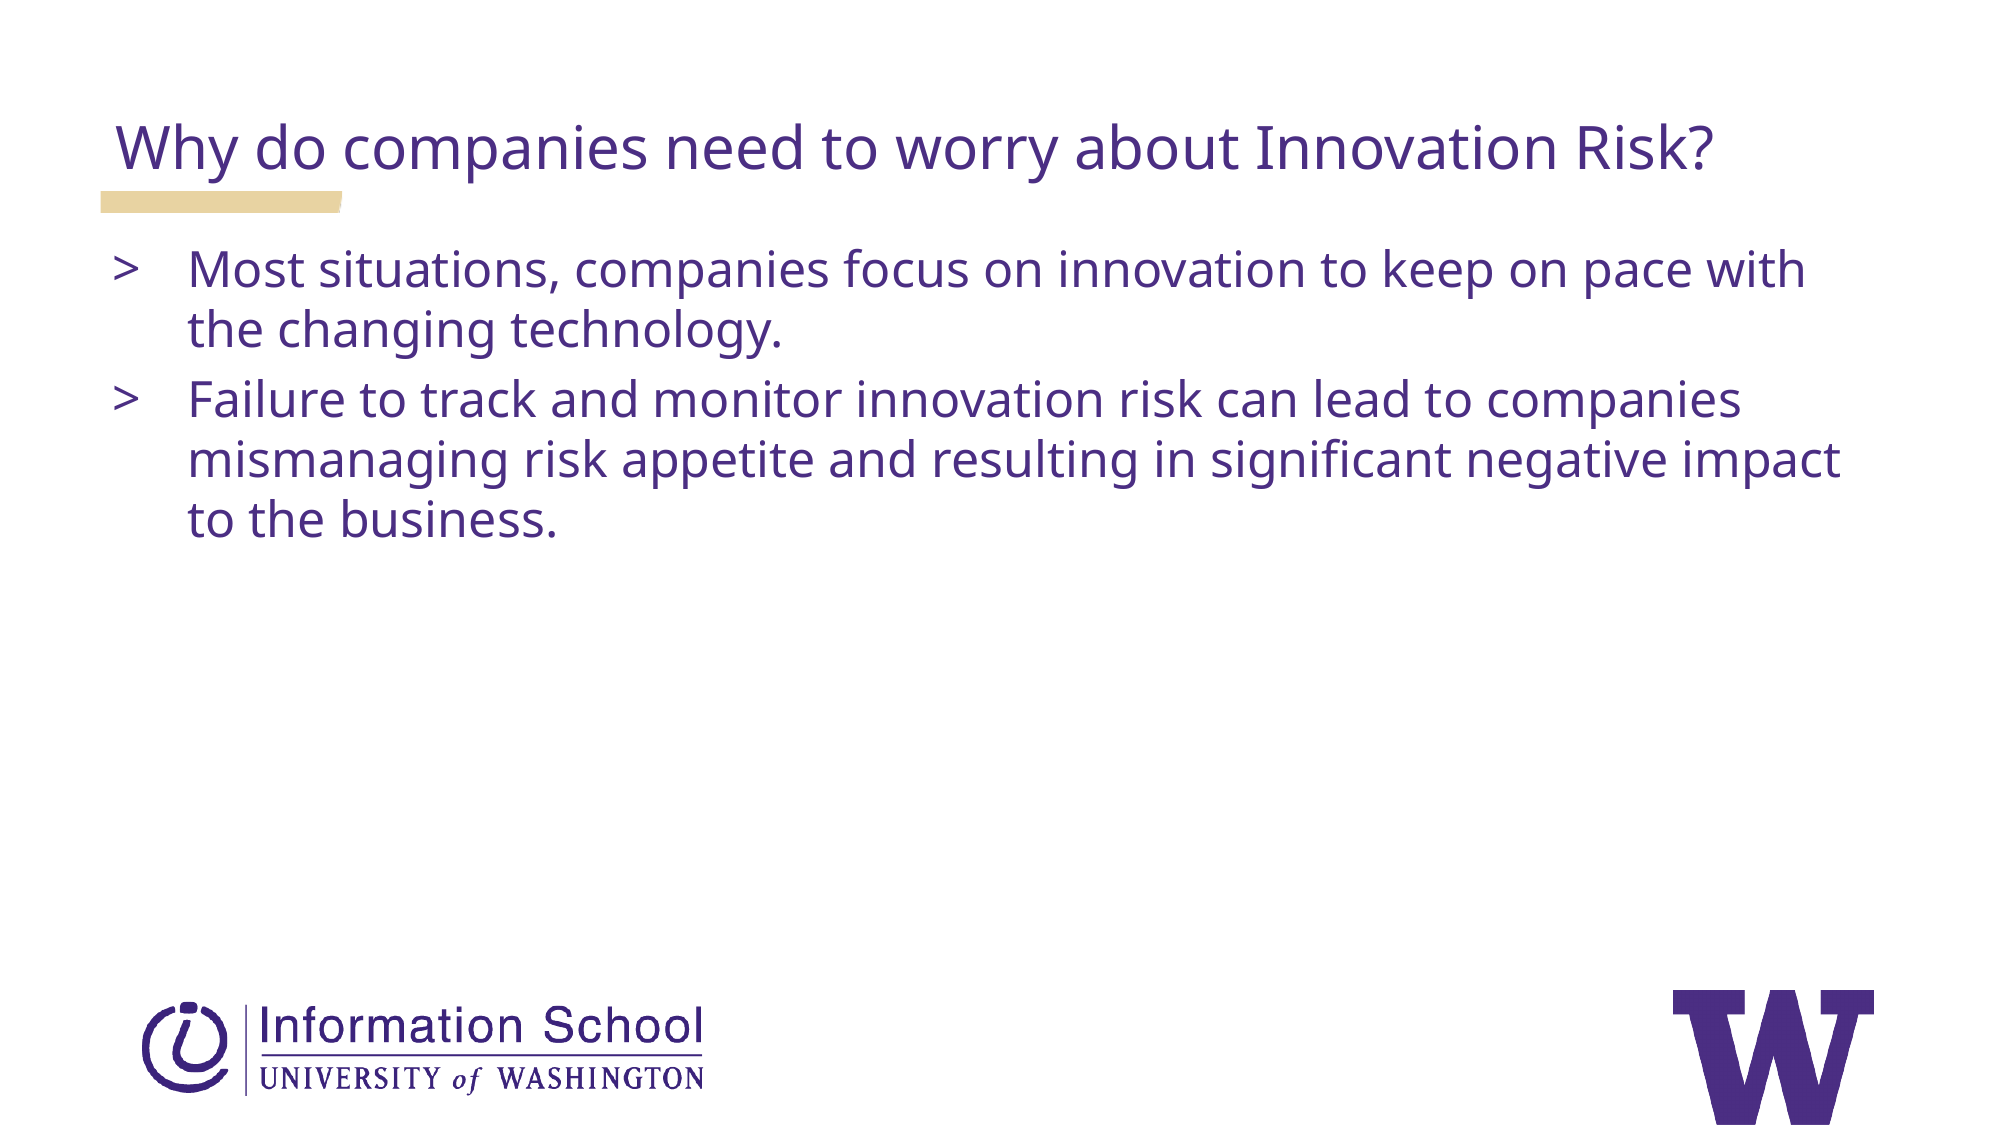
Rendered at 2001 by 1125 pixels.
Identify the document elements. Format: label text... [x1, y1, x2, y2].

picture [1673, 990, 1874, 1125]
list Why do companies need to worry about Innovation Risk? [100, 81, 1891, 190]
picture [128, 987, 736, 1109]
list Most situations, companies focus on innovation to keep on pace with the changing technology. Failure to track and monitor innovation risk can lead to companies mismanaging risk appetite and resulting in significant negative impact to the business. [97, 230, 1891, 896]
